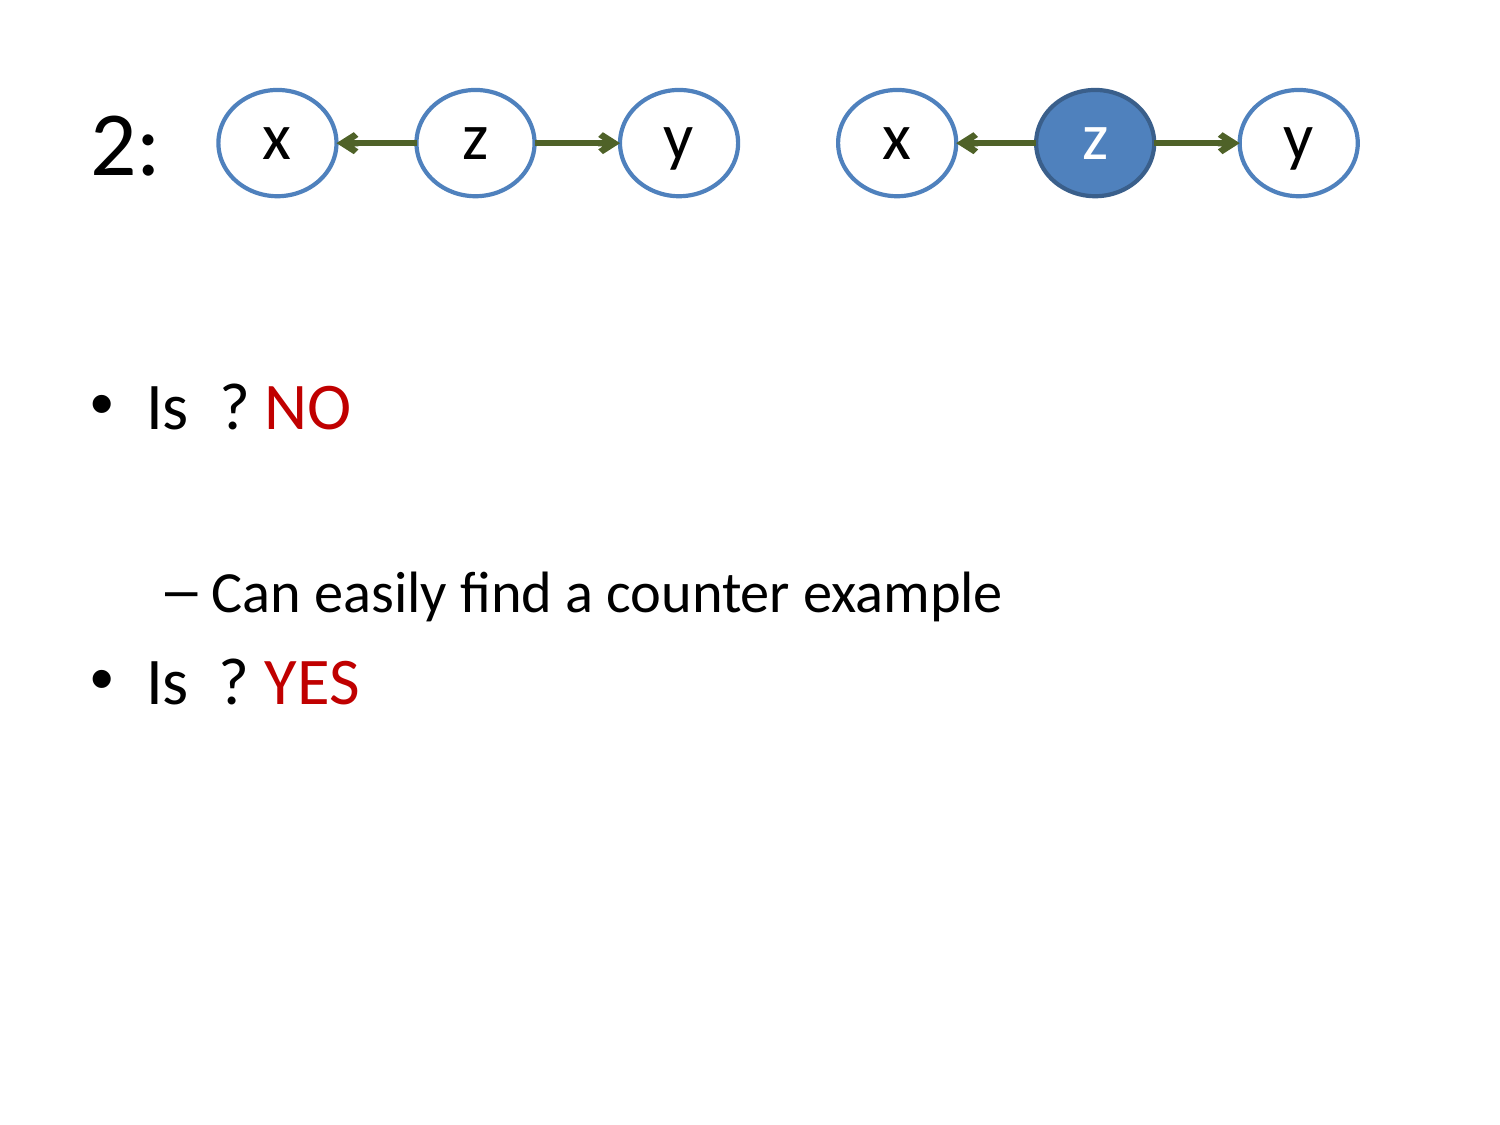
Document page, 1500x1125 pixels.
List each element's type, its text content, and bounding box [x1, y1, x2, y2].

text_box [837, 89, 1359, 197]
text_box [218, 89, 739, 197]
title 2: [75, 45, 1425, 233]
